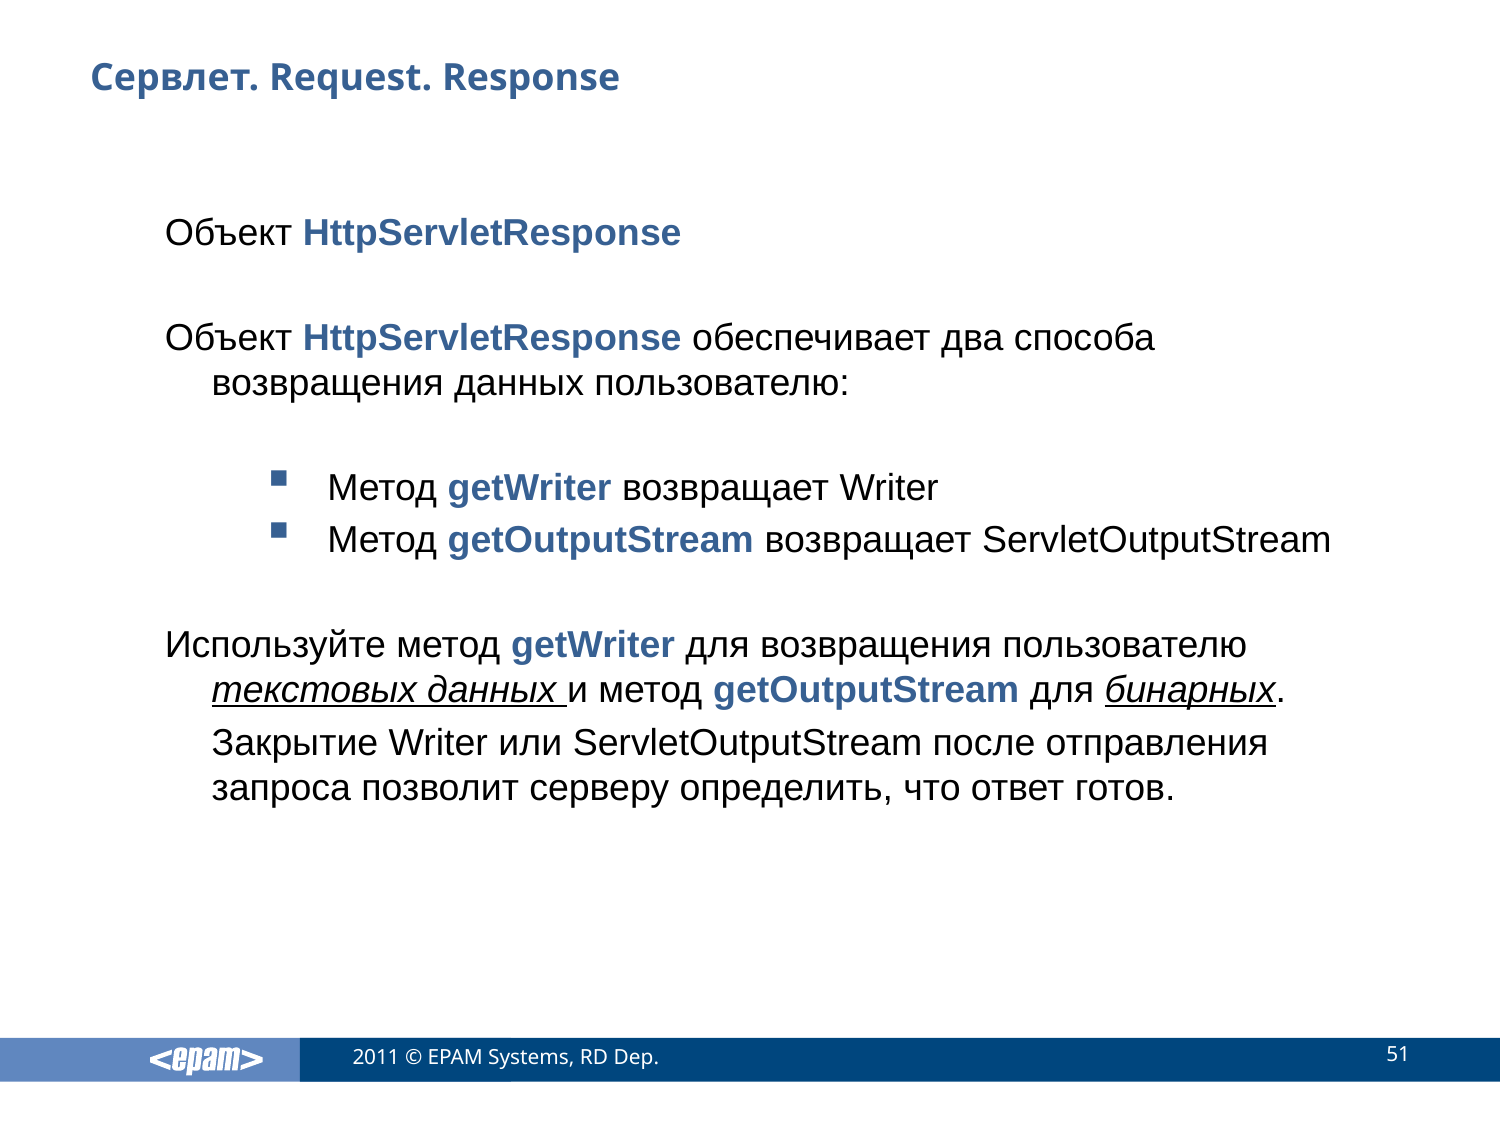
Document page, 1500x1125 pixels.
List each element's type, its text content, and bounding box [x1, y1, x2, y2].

title Сервлет. Request. Response [75, 45, 1425, 163]
footer 2011 © EPAM Systems, RD Dep. [337, 1028, 738, 1088]
list Объект HttpServletResponse Объект HttpServletResponse обеспечивает два способа возвращения данных пользователю: Метод getWriter возвращает Writer Метод getOutputStream возвращает ServletOutputStream Используйте метод getWriter для возвращения пользователю текстовых данных и метод getOutputStream для бинарных. Закрытие Writer или ServletOutputStream после отправления запроса позволит серверу определить, что ответ готов. [150, 200, 1350, 988]
slide_number 51 [1262, 1025, 1425, 1085]
